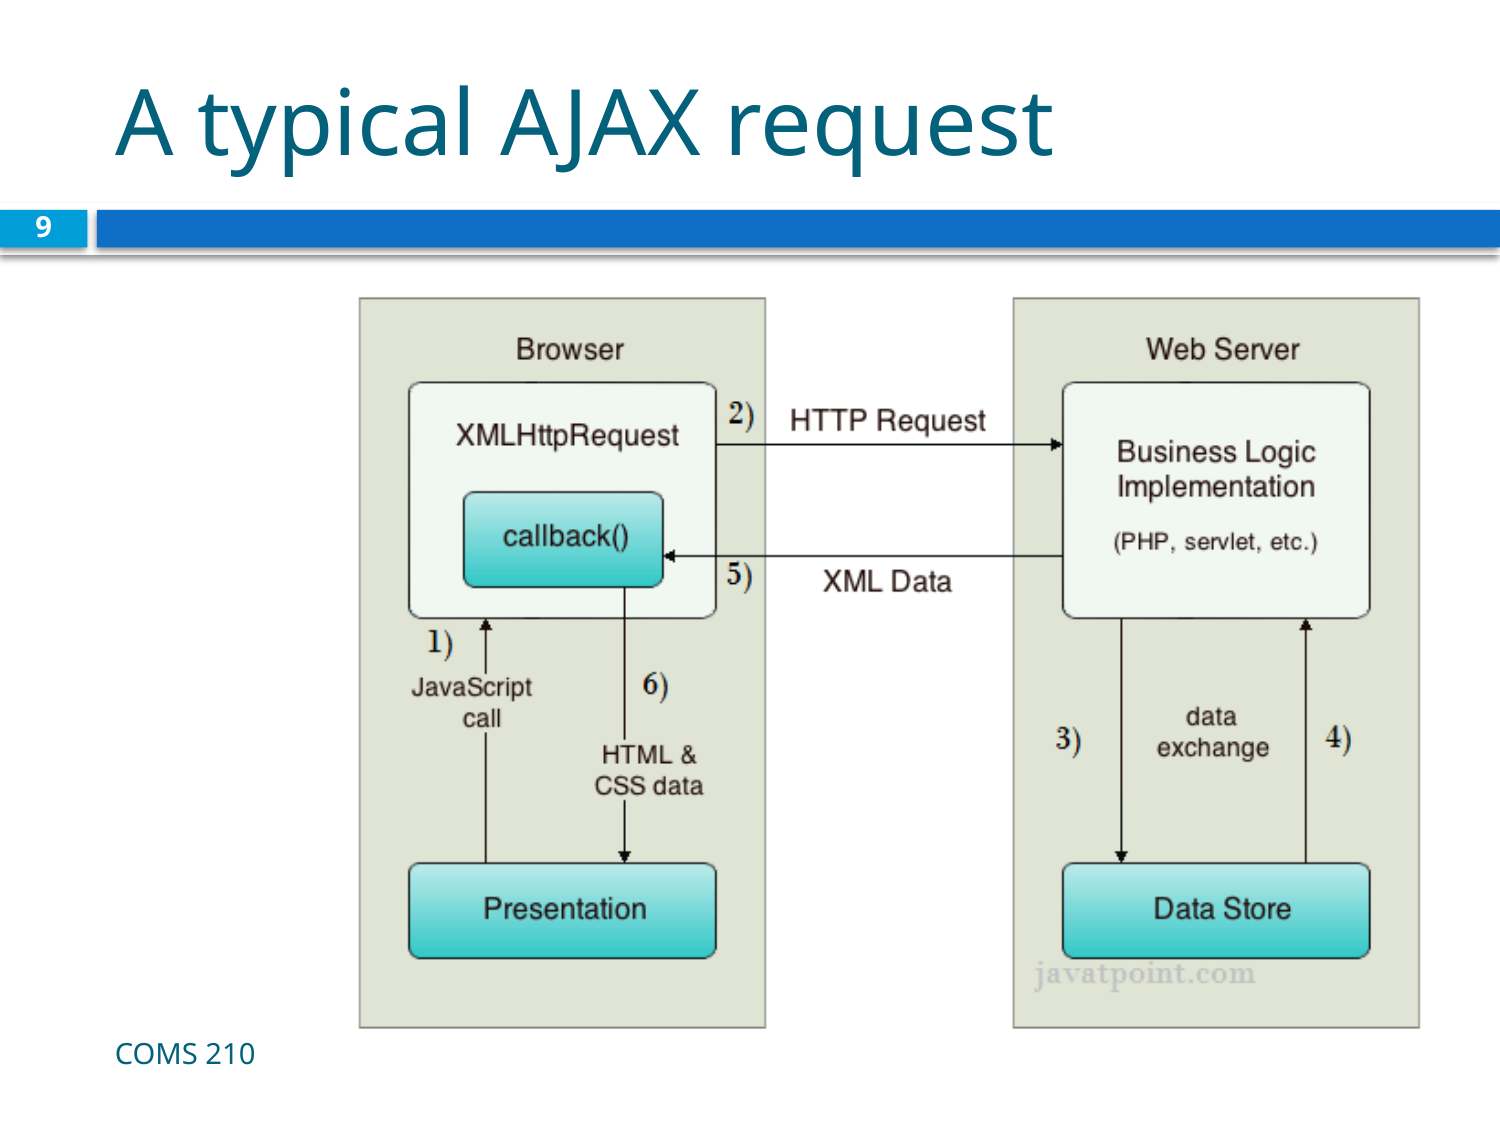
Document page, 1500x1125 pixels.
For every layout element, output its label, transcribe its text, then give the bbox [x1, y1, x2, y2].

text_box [340, 274, 1435, 1041]
slide_number 9 [0, 208, 88, 249]
footer COMS 210 [99, 1025, 990, 1085]
title A typical AJAX request [100, 37, 1439, 201]
